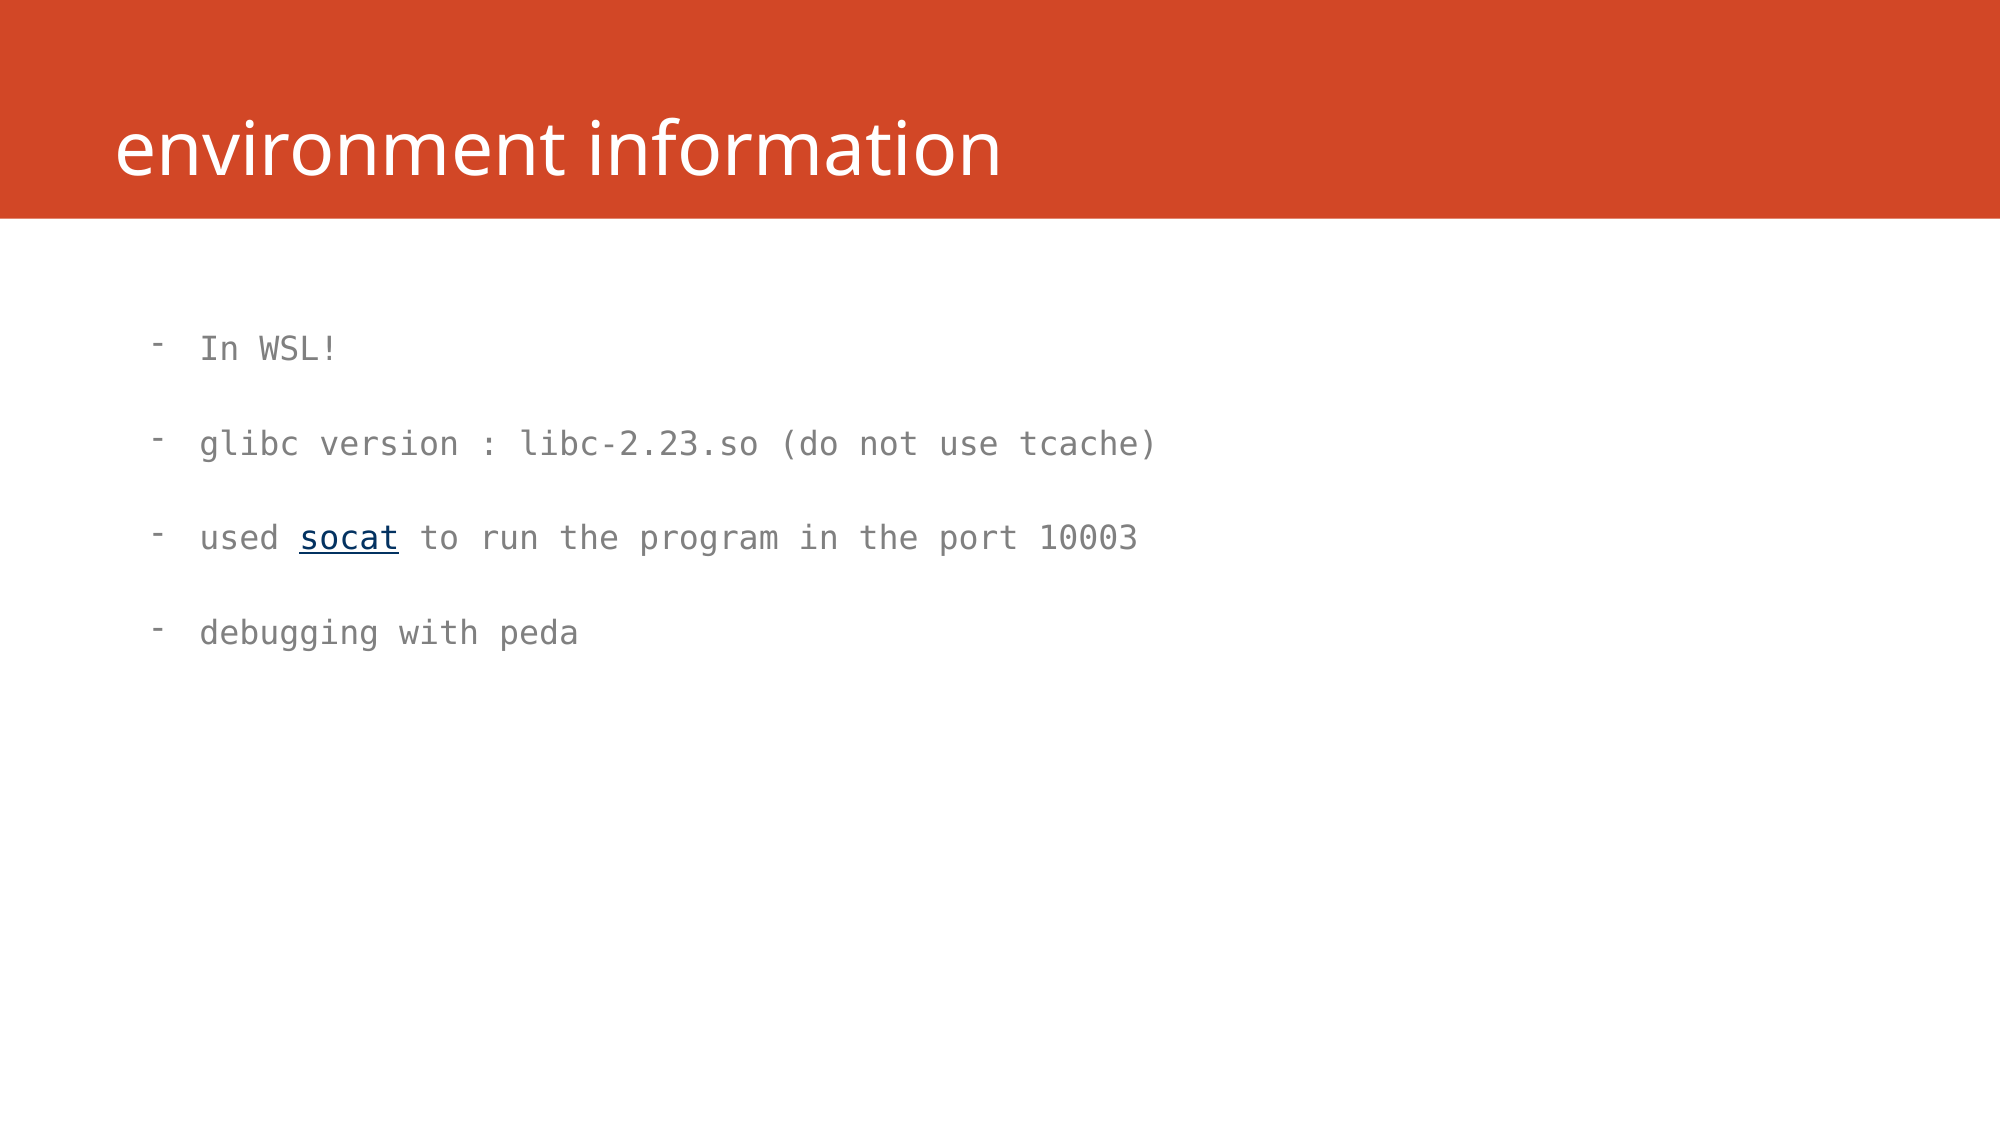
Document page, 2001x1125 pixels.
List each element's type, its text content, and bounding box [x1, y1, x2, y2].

list In WSL! glibc version : libc-2.23.so (do not use tcache) used socat to run the program in the port 10003 debugging with peda [137, 299, 1281, 1014]
title environment information [99, 0, 1863, 199]
